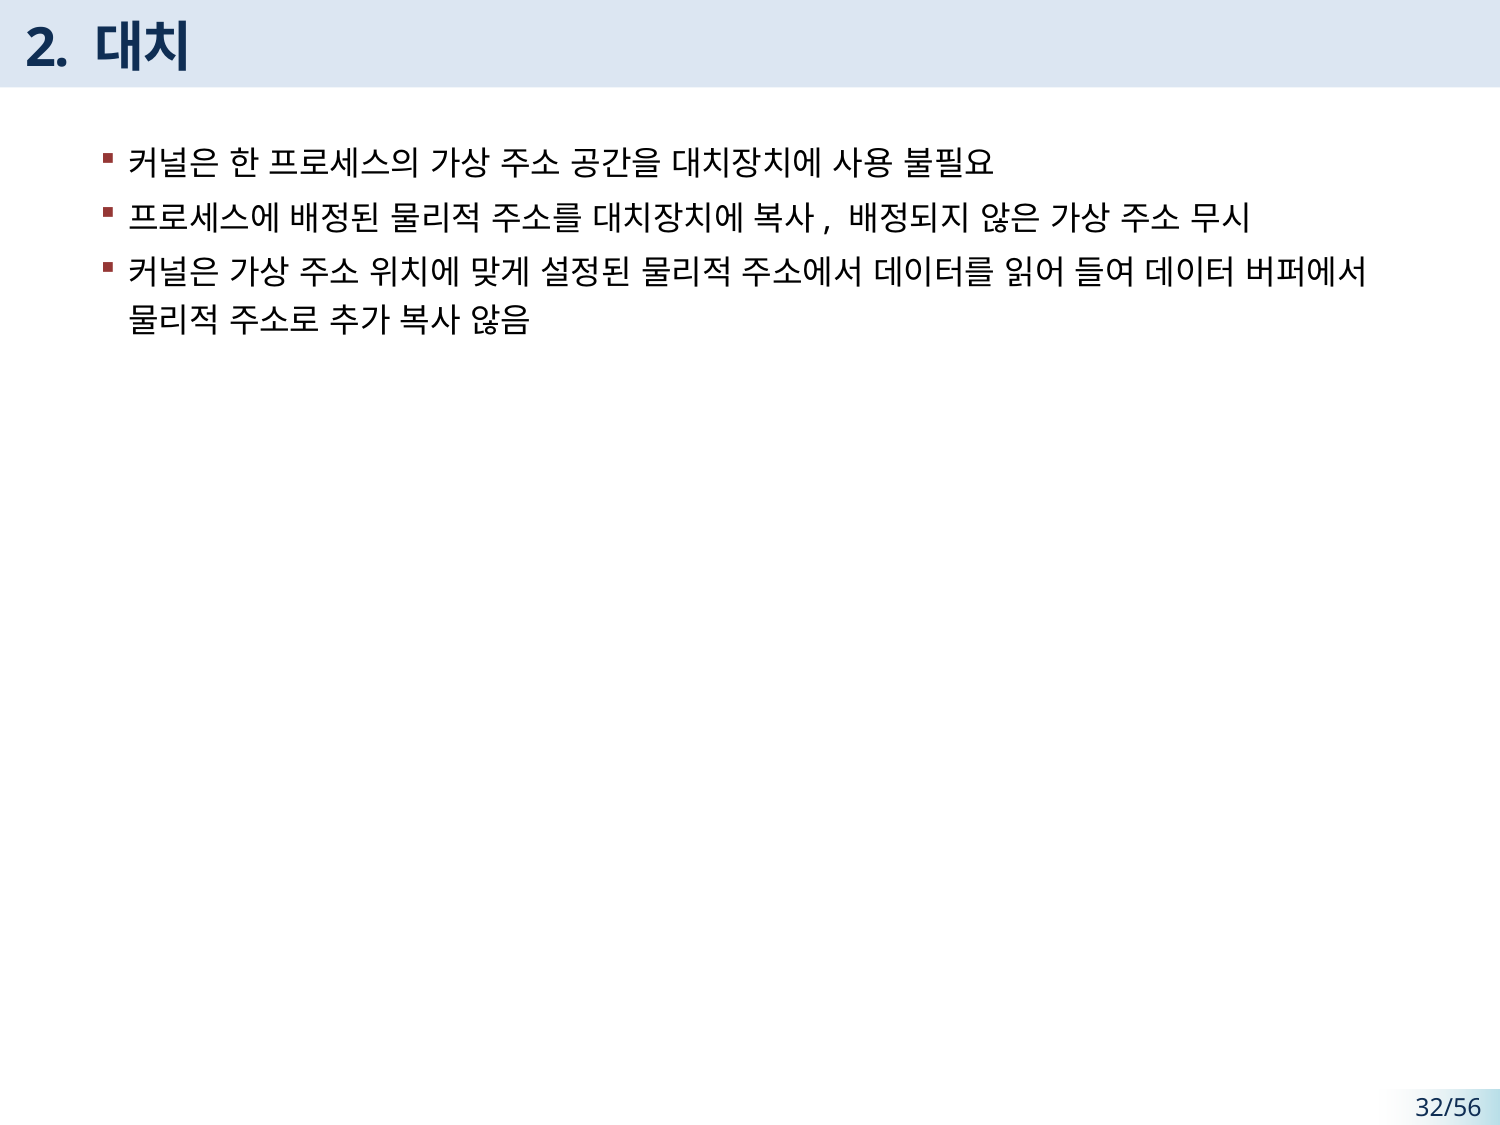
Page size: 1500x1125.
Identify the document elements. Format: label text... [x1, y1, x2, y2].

title 2. 대치 [10, 5, 1500, 84]
list 커널은 한 프로세스의 가상 주소 공간을 대치장치에 사용 불필요 프로세스에 배정된 물리적 주소를 대치장치에 복사, 배정되지 않은 가상 주소 무시 커널은 가상 주소 위치에 맞게 설정된 물리적 주소에서 데이터를 읽어 들여 데이터 버퍼에서 물리적 주소로 추가 복사 않음 [10, 126, 1481, 1057]
